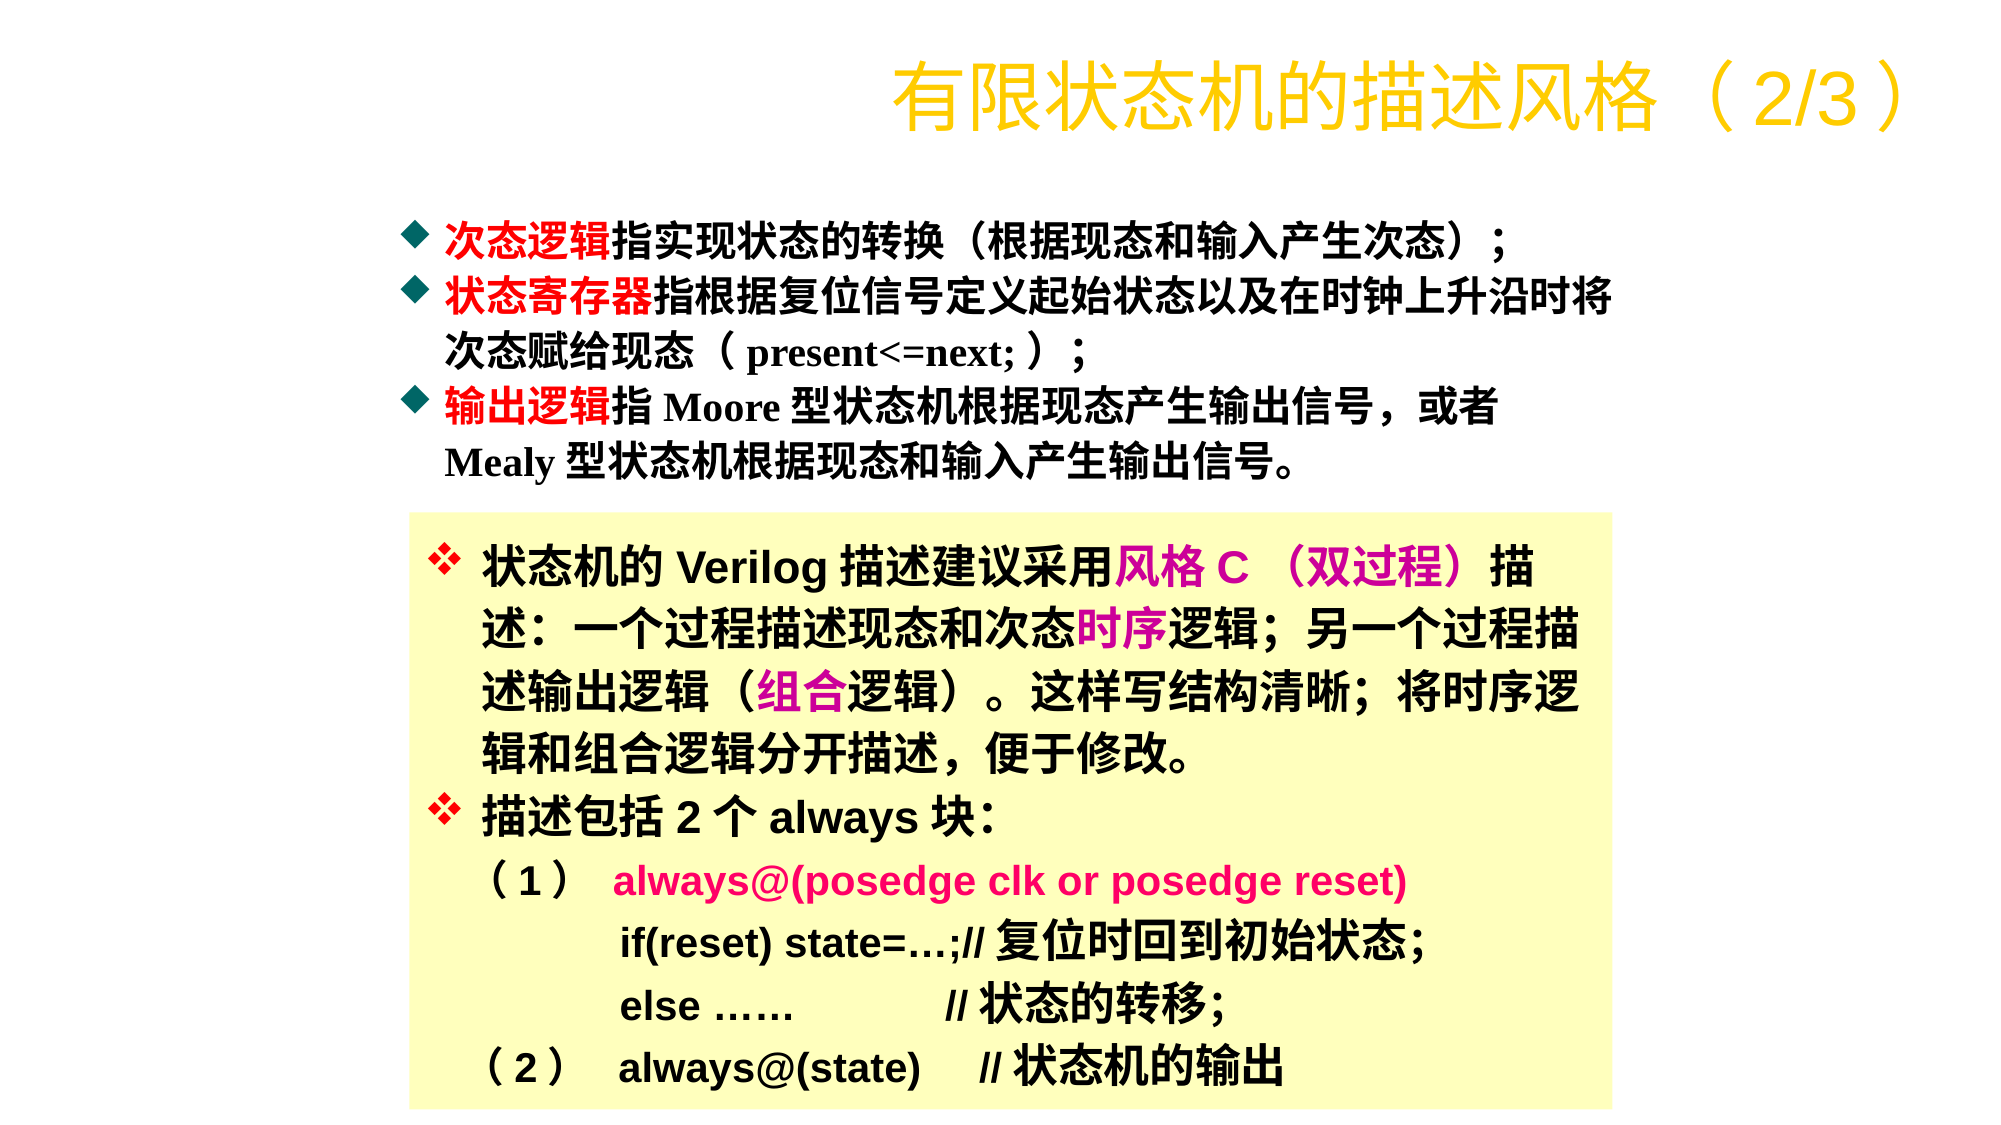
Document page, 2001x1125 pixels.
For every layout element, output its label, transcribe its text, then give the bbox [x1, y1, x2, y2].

title 有限状态机的描述风格（2/3） [875, 50, 2000, 150]
text_box 次态逻辑指实现状态的转换（根据现态和输入产生次态）； 状态寄存器指根据复位信号定义起始状态以及在时钟上升沿时将次态赋给现态（present<=next;）； 输出逻辑指Moore型状态机根据现态产生输出信号，或者Mealy型状态机根据现态和输入产生输出信号。 [307, 202, 1635, 501]
text_box 状态机的Verilog描述建议采用风格C（双过程）描述：一个过程描述现态和次态时序逻辑；另一个过程描述输出逻辑（组合逻辑）。这样写结构清晰；将时序逻辑和组合逻辑分开描述，便于修改。 描述包括2个always块： （1） always@(posedge clk or posedge reset) if(reset) state=…;//复位时回到初始状态； else …… //状态的转移； （2） always@(state) //状态机的输出 [409, 512, 1613, 1110]
